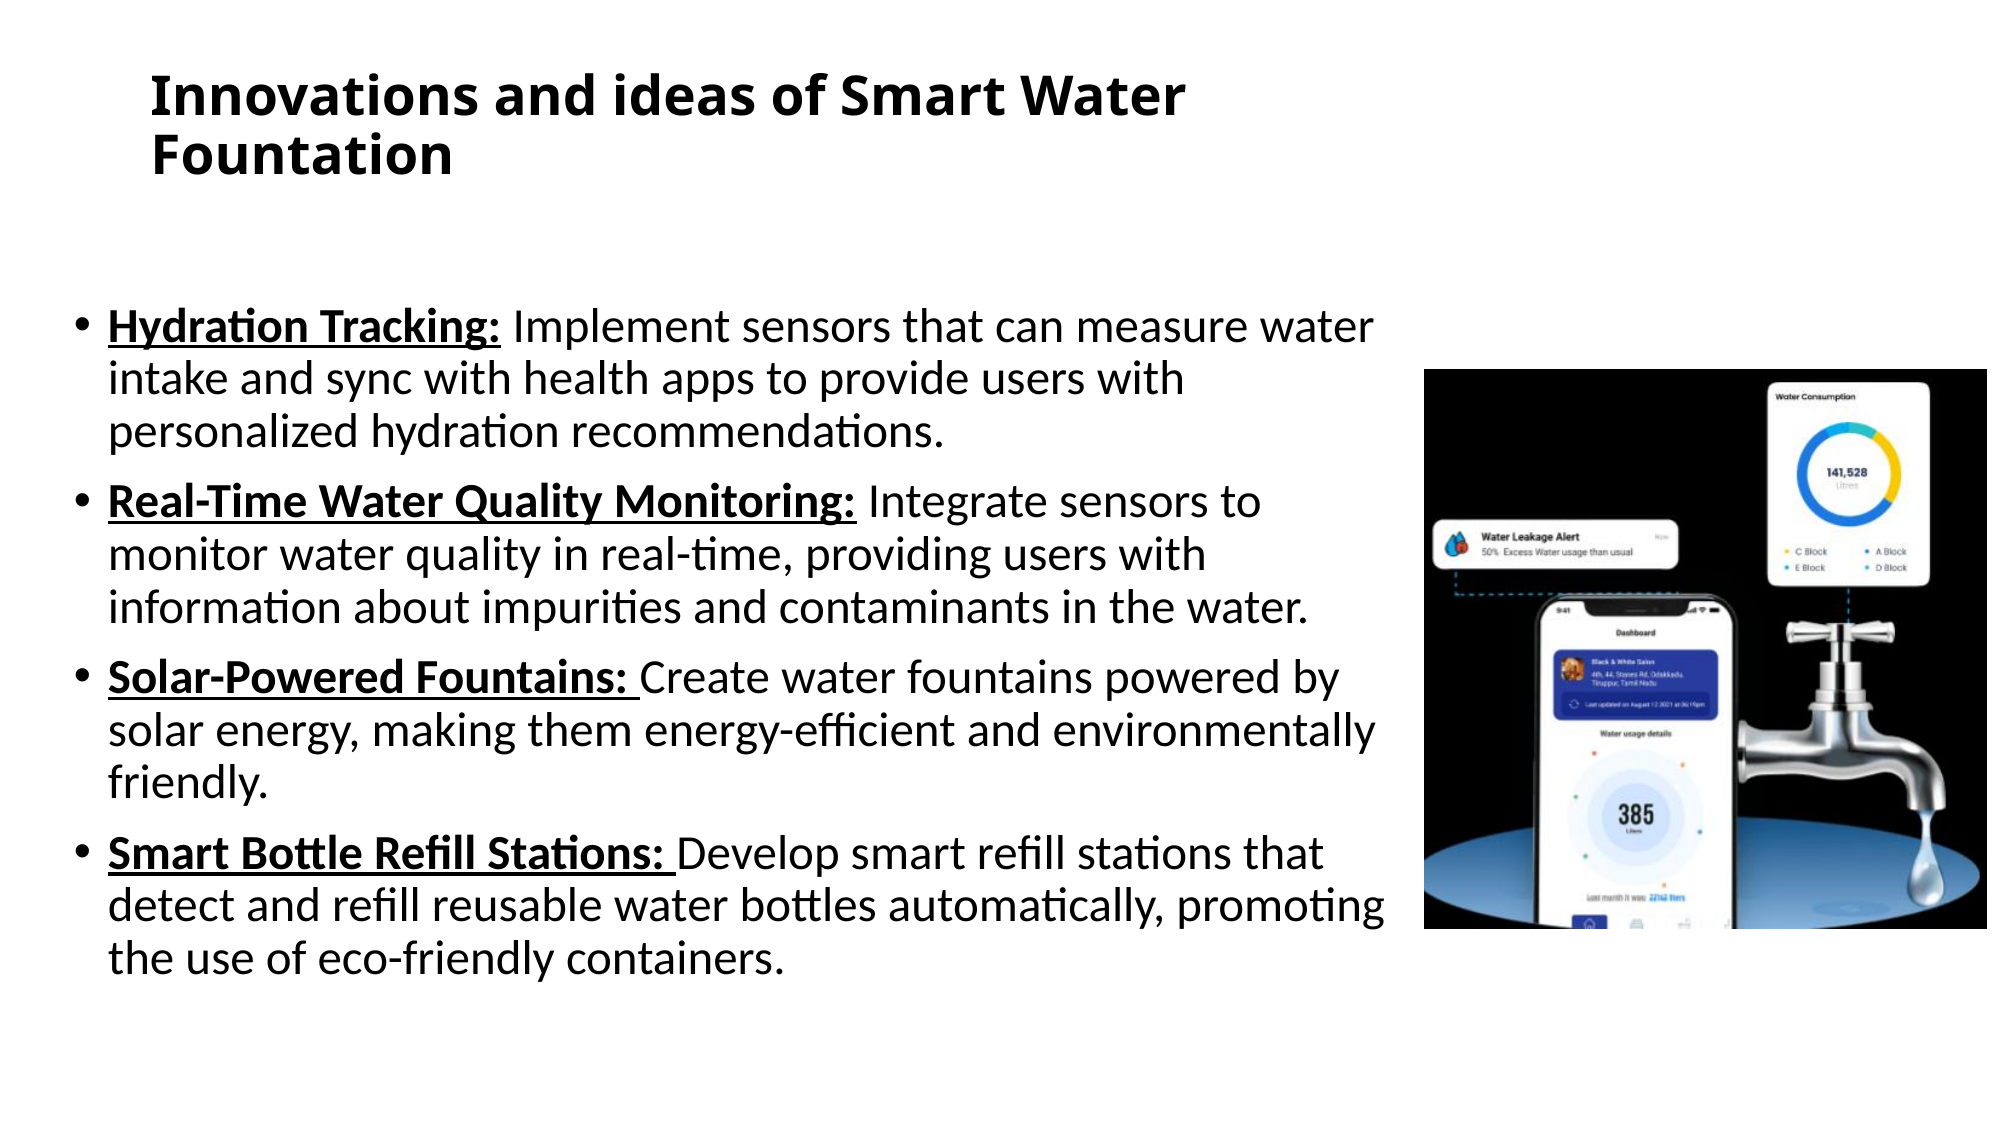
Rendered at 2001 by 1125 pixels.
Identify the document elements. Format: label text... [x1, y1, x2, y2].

list Hydration Tracking: Implement sensors that can measure water intake and sync with health apps to provide users with personalized hydration recommendations. Real-Time Water Quality Monitoring: Integrate sensors to monitor water quality in real-time, providing users with information about impurities and contaminants in the water. Solar-Powered Fountains: Create water fountains powered by solar energy, making them energy-efficient and environmentally friendly. Smart Bottle Refill Stations: Develop smart refill stations that detect and refill reusable water bottles automatically, promoting the use of eco-friendly containers. [58, 292, 1425, 1007]
title Innovations and ideas of Smart Water Fountation [135, 59, 1226, 195]
picture [1424, 369, 1987, 929]
